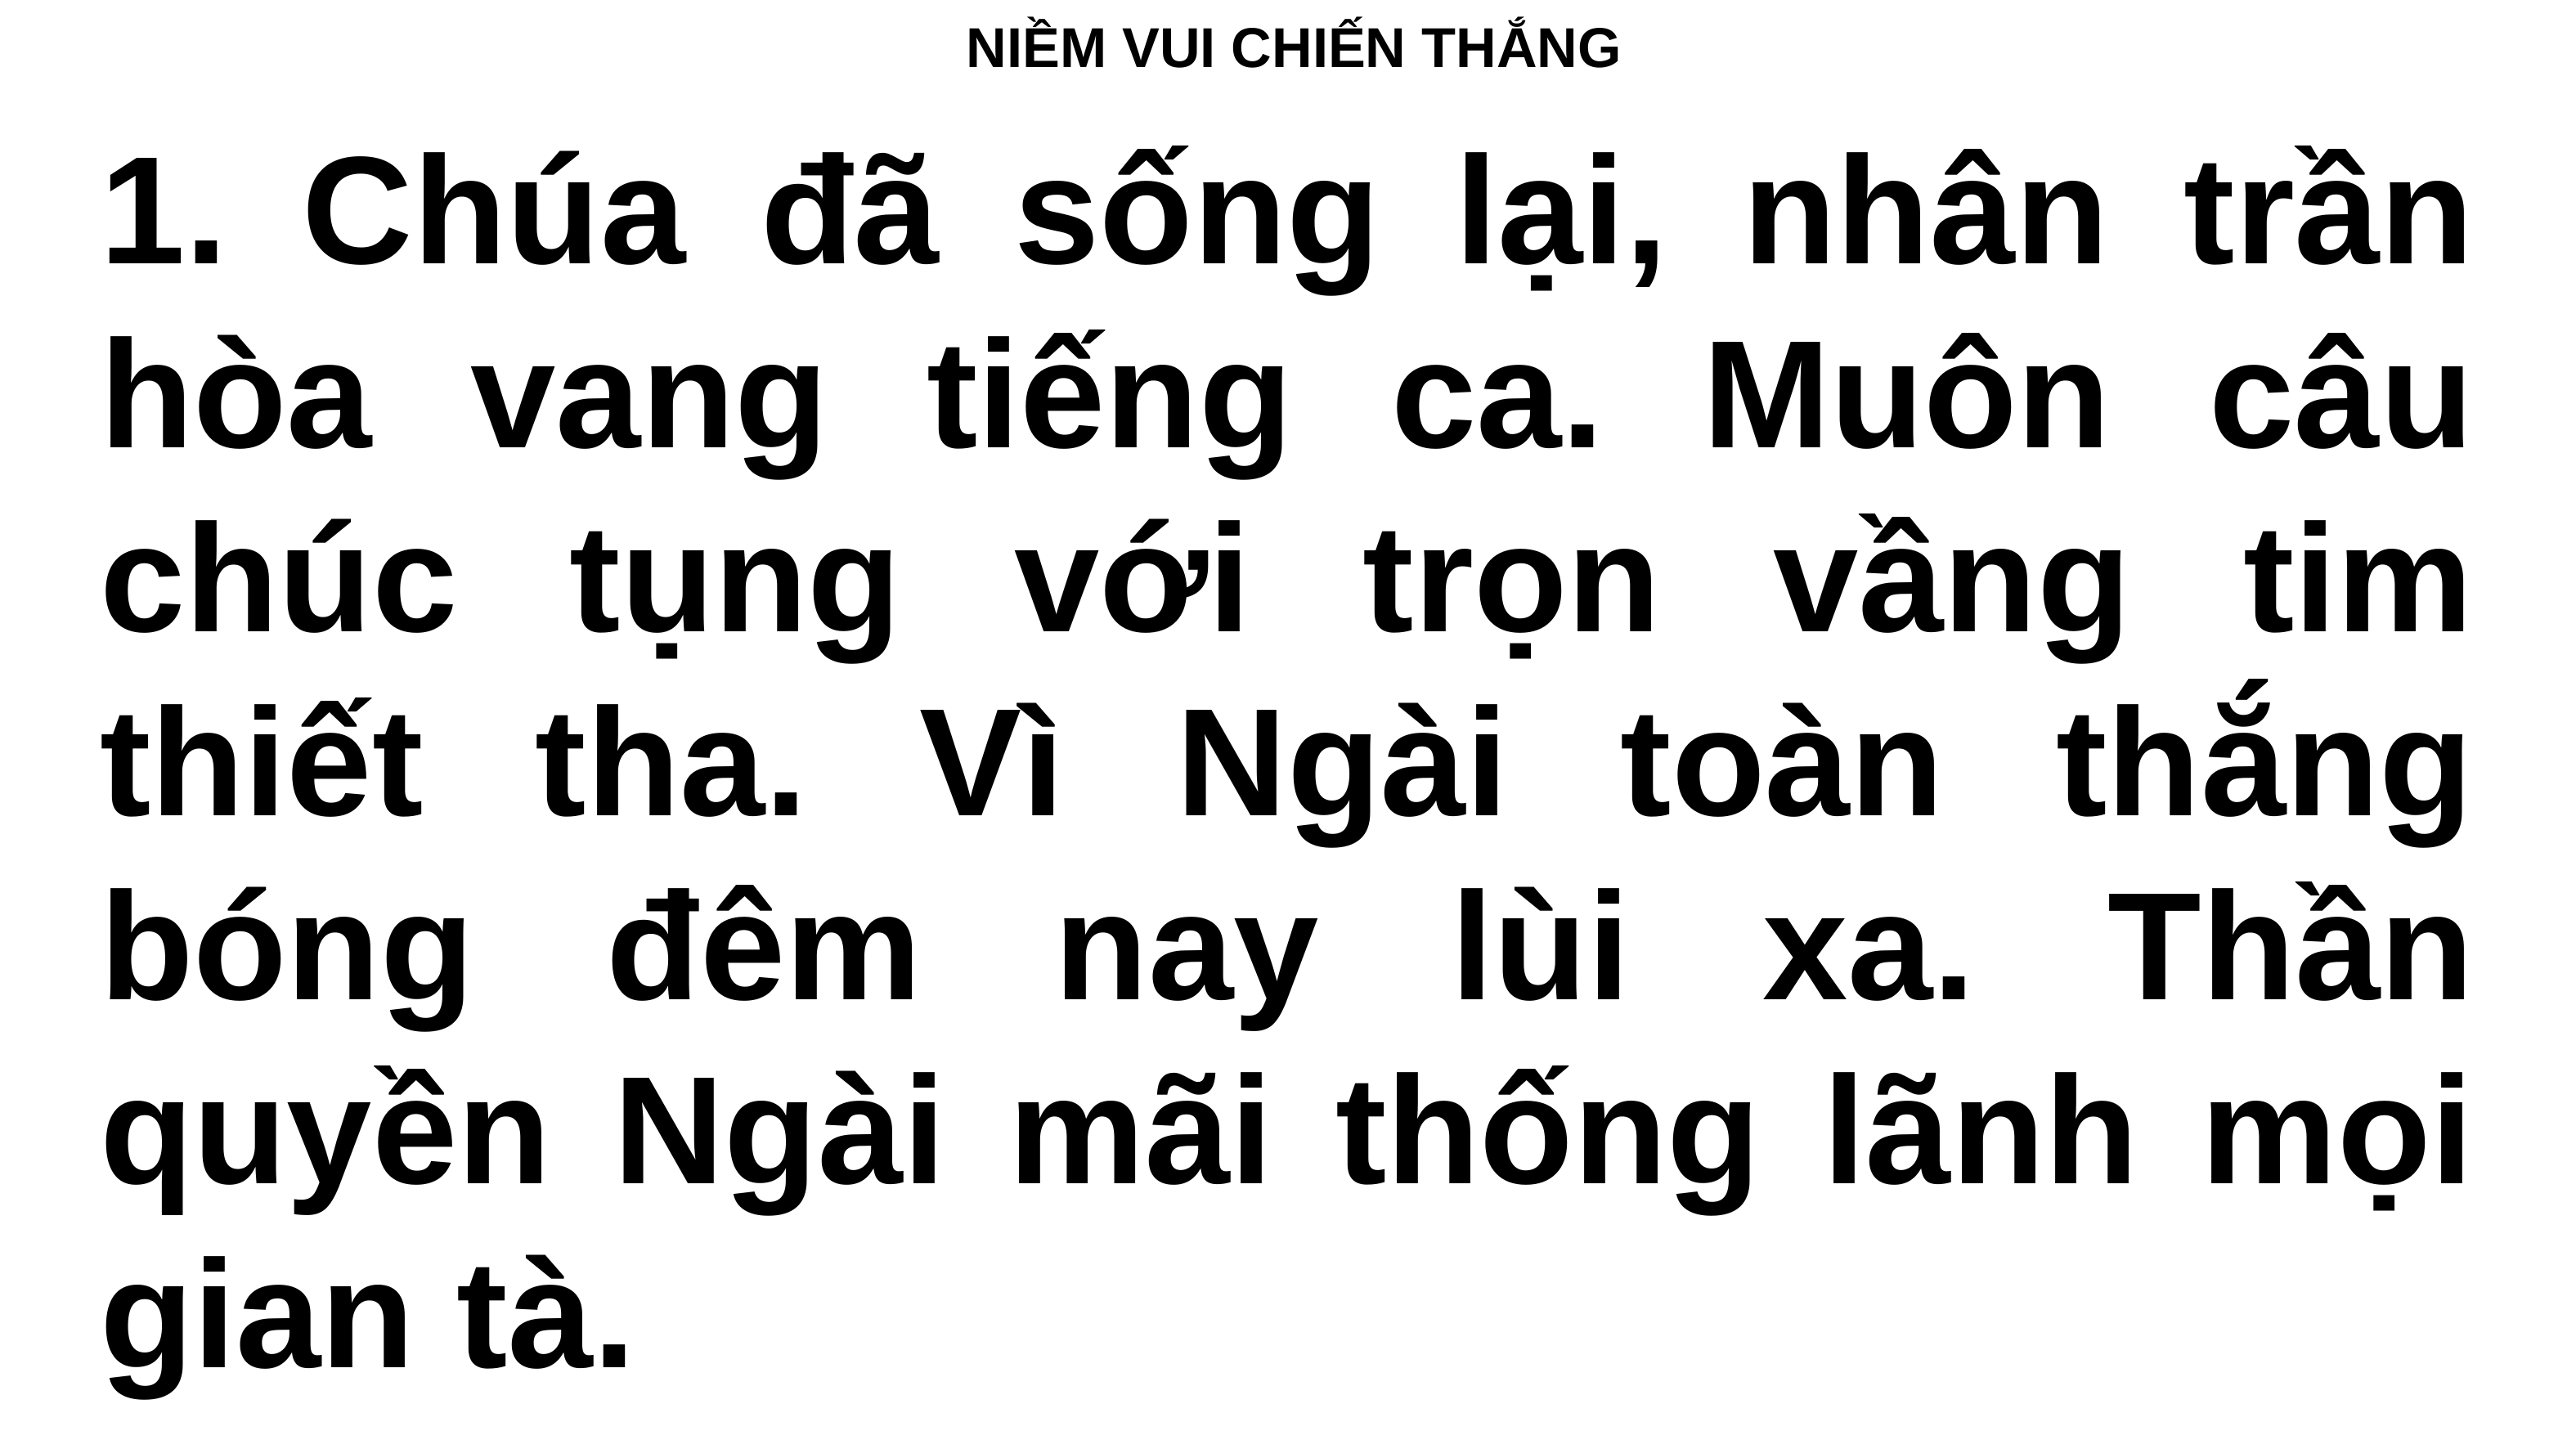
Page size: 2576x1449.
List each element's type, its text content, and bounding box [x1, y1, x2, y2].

title NIỀM VUI CHIẾN THẮNG [207, 10, 2381, 81]
list 1. Chúa đã sống lại, nhân trần hòa vang tiếng ca. Muôn câu chúc tụng với trọn vầng tim thiết tha. Vì Ngài toàn thắng bóng đêm nay lùi xa. Thần quyền Ngài mãi thống lãnh mọi gian tà. [80, 101, 2496, 1317]
